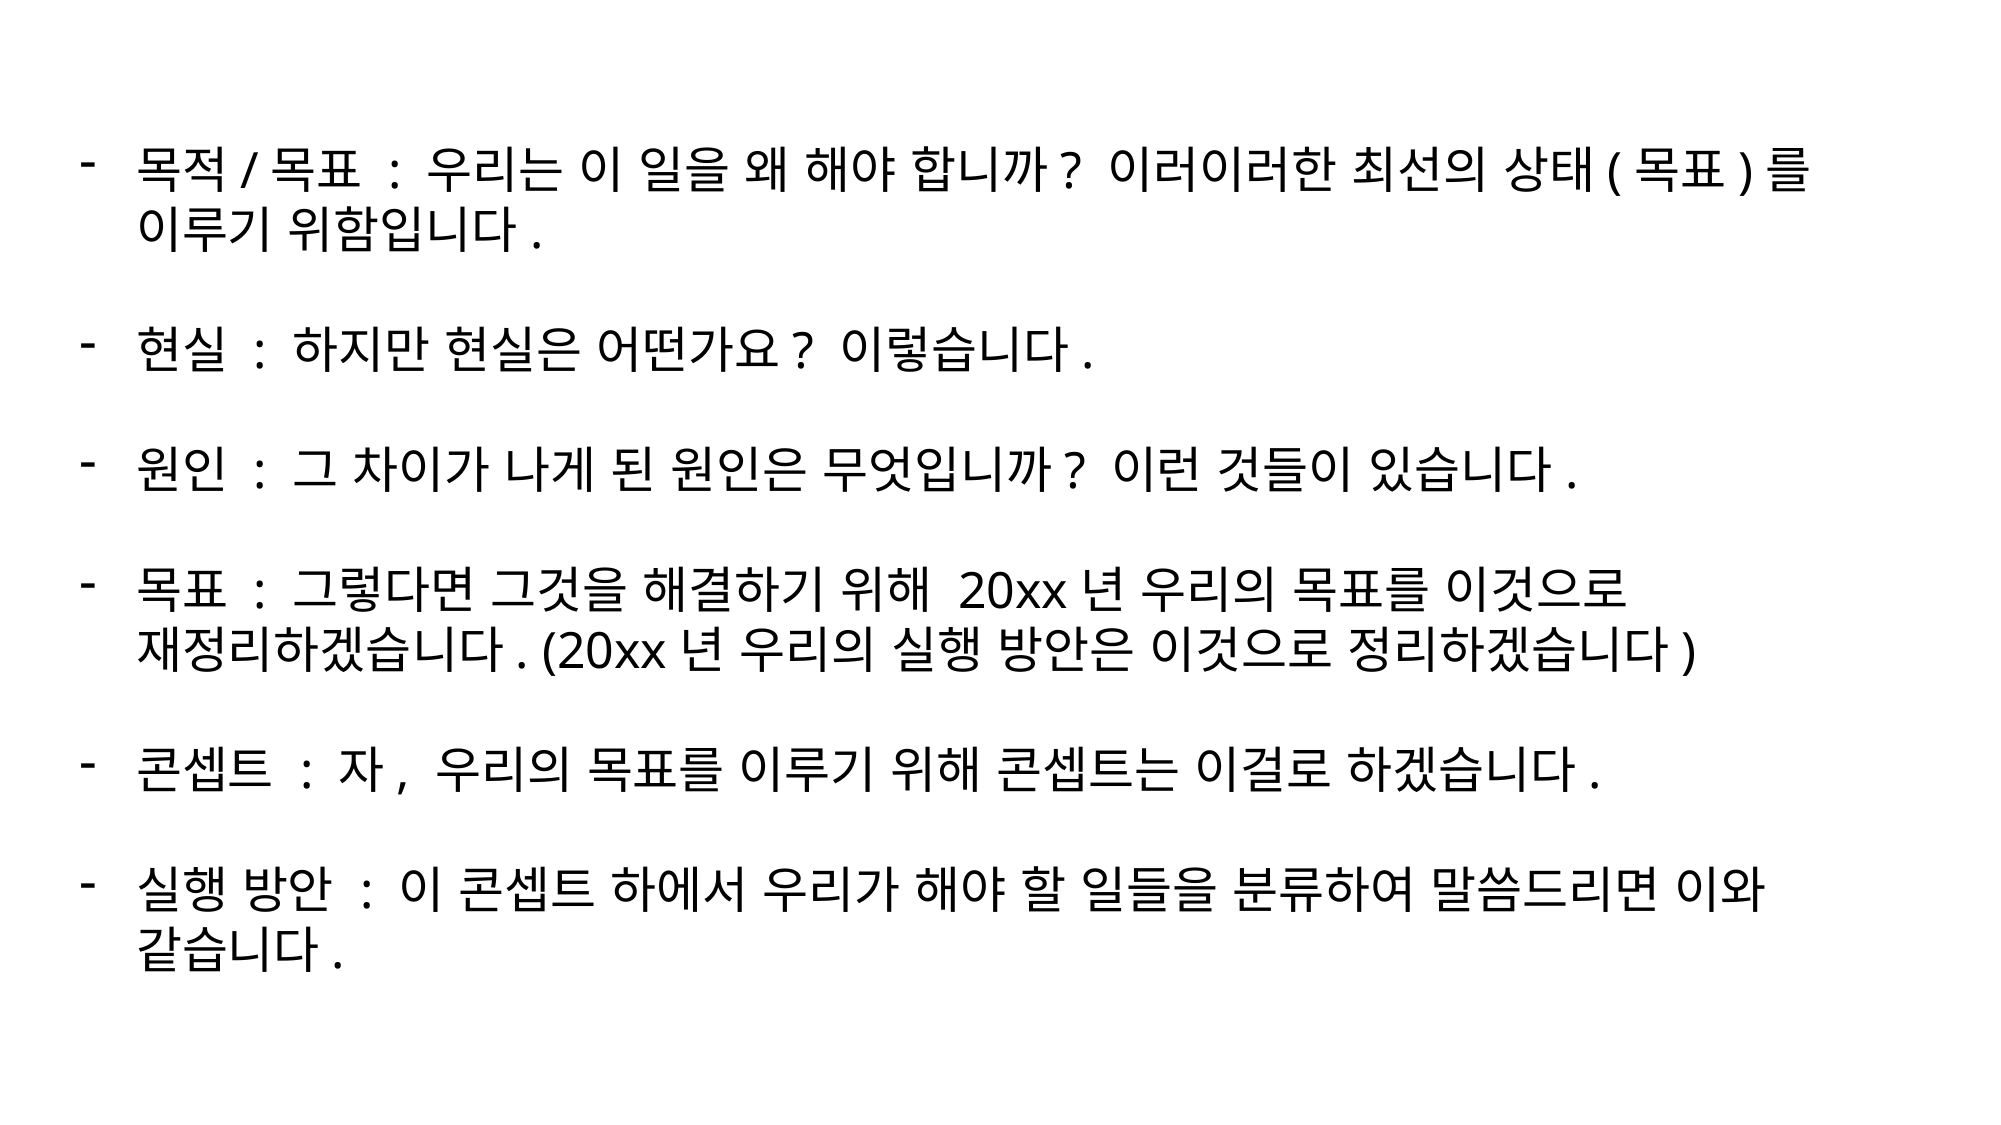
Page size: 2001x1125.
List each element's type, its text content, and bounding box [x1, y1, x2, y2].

text_box 목적/목표 : 우리는 이 일을 왜 해야 합니까? 이러이러한 최선의 상태(목표)를 이루기 위함입니다. 현실 : 하지만 현실은 어떤가요? 이렇습니다. 원인 : 그 차이가 나게 된 원인은 무엇입니까? 이런 것들이 있습니다. 목표 : 그렇다면 그것을 해결하기 위해 20xx년 우리의 목표를 이것으로 재정리하겠습니다. (20xx년 우리의 실행 방안은 이것으로 정리하겠습니다) 콘셉트 : 자, 우리의 목표를 이루기 위해 콘셉트는 이걸로 하겠습니다. 실행 방안 : 이 콘셉트 하에서 우리가 해야 할 일들을 분류하여 말씀드리면 이와 같습니다. [64, 130, 1936, 986]
